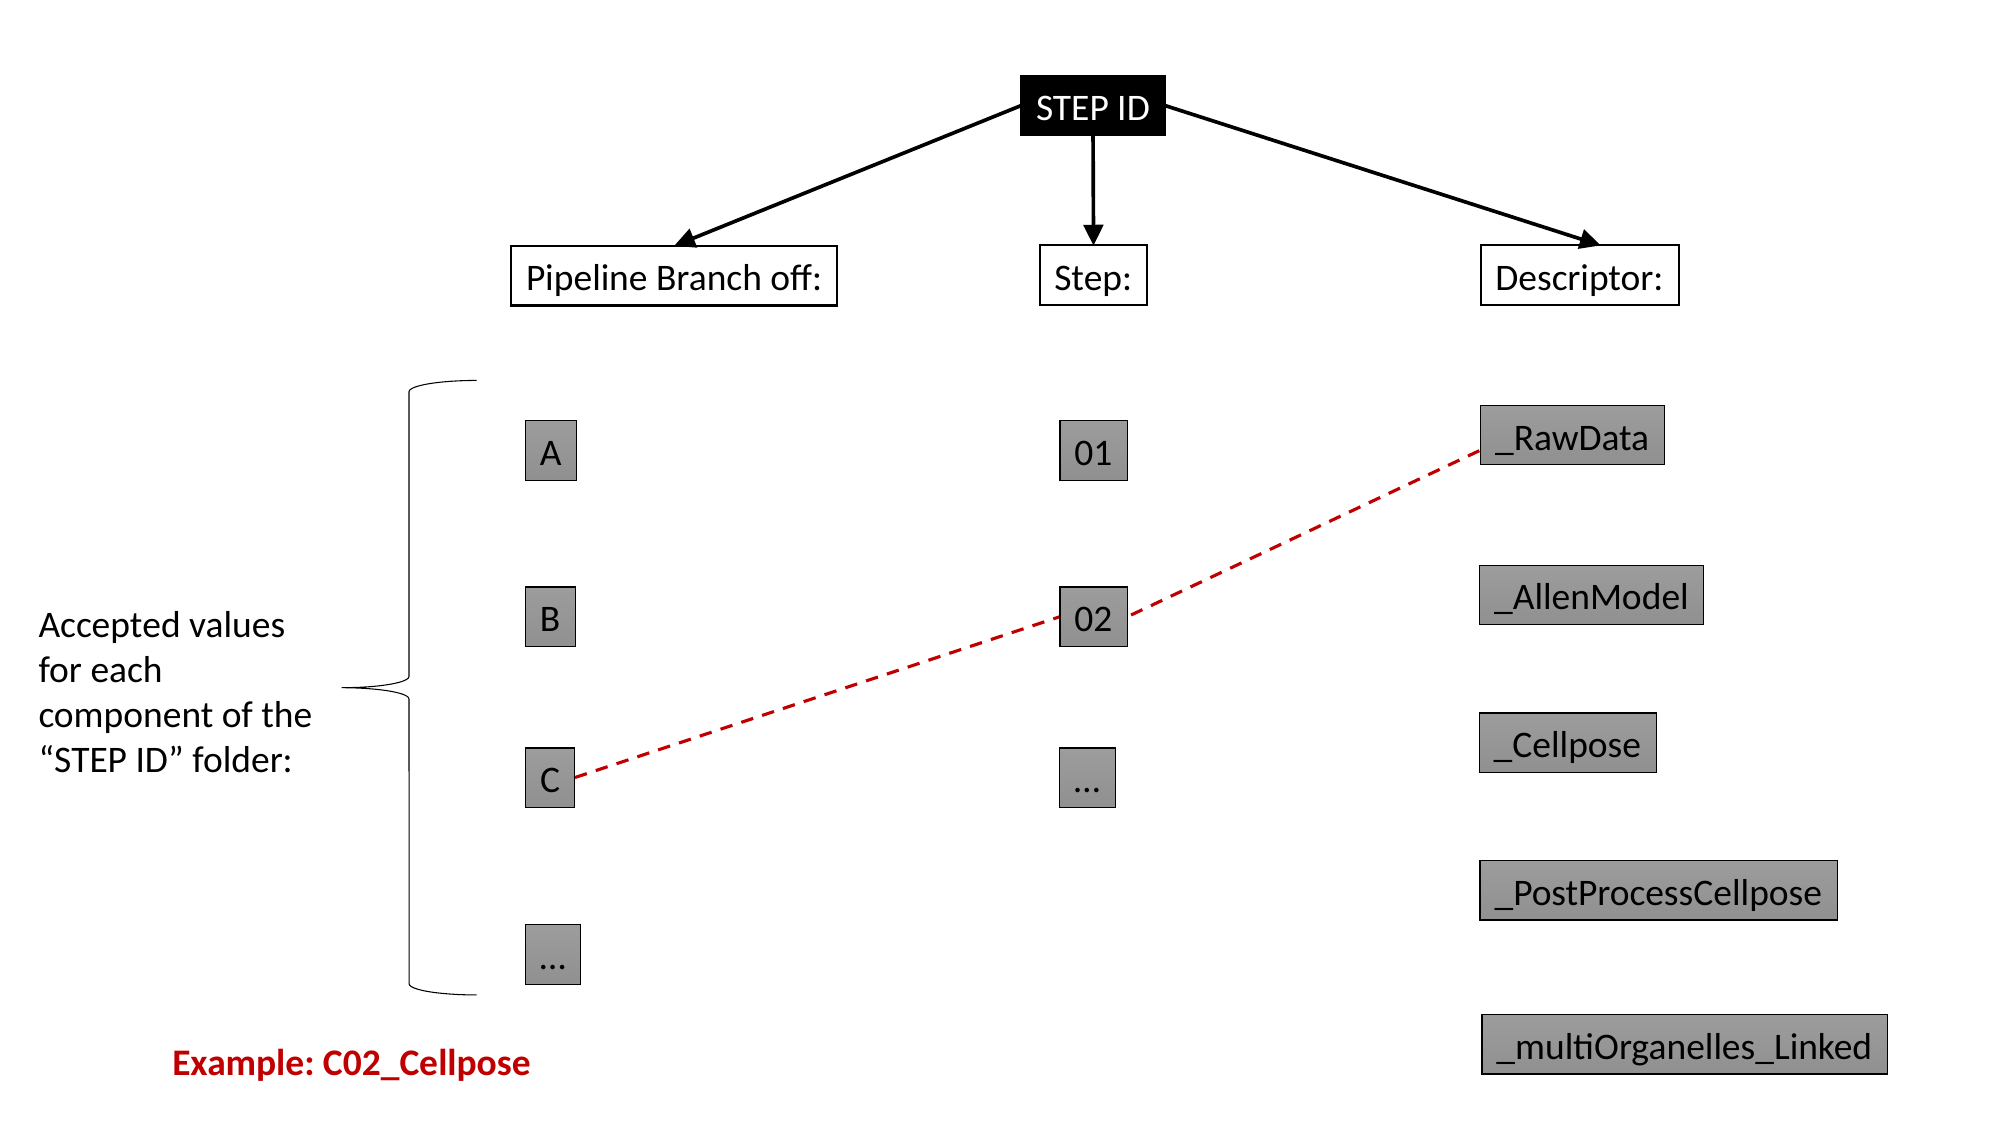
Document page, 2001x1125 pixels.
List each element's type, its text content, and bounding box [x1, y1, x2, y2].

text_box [524, 405, 1891, 1075]
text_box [674, 105, 1021, 246]
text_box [156, 450, 1480, 1091]
text_box STEP ID [1020, 75, 1166, 136]
text_box [408, 379, 477, 450]
text_box Accepted values for each component of the “STEP ID” folder: [23, 592, 156, 788]
text_box Pipeline Branch off: [510, 245, 838, 307]
text_box Descriptor: [1480, 244, 1680, 306]
text_box Step: [1039, 244, 1148, 306]
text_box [1165, 105, 1601, 246]
